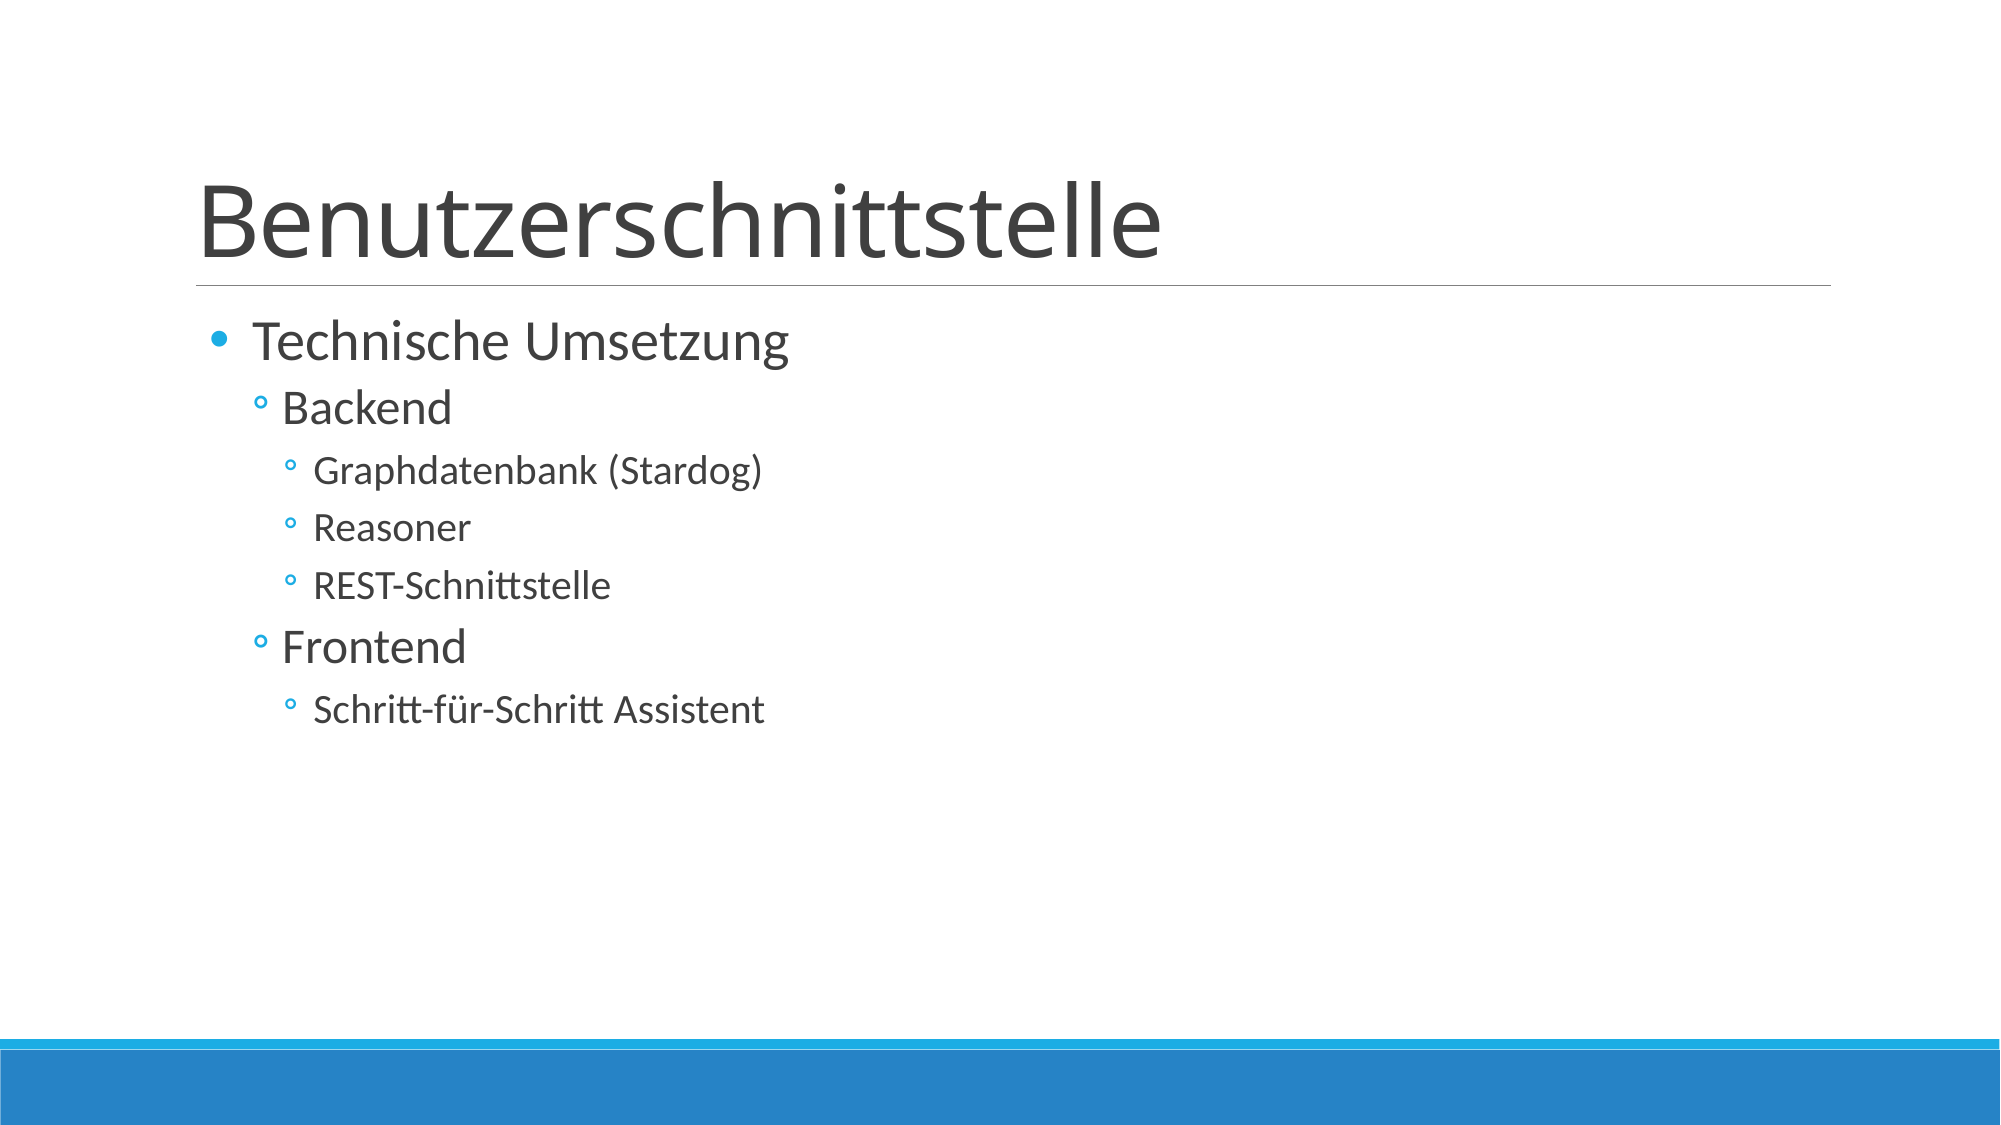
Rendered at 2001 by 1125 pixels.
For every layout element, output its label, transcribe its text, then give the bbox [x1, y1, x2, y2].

list Technische Umsetzung Backend Graphdatenbank (Stardog) Reasoner REST-Schnittstelle Frontend Schritt-für-Schritt Assistent [180, 302, 1830, 963]
title Benutzerschnittstelle [180, 47, 1830, 285]
